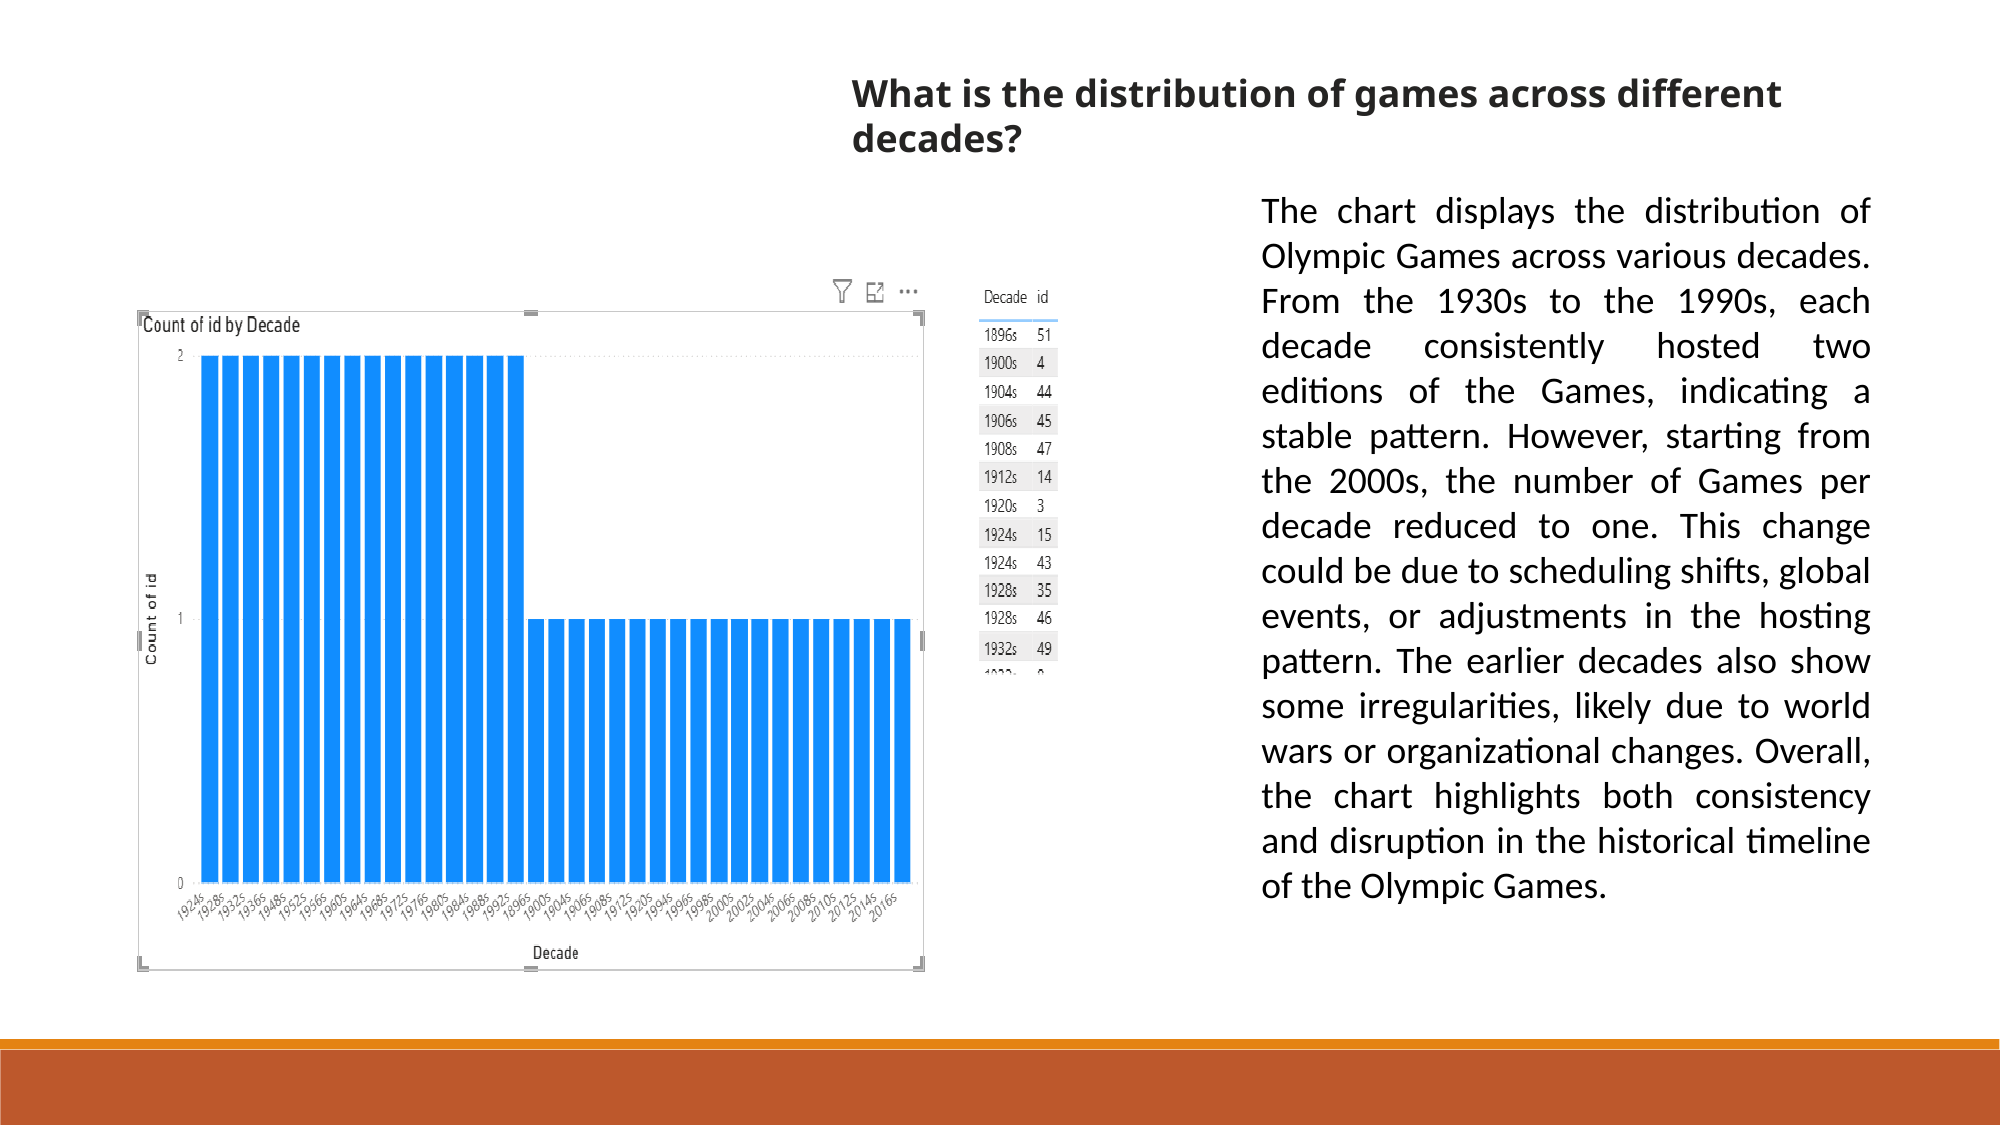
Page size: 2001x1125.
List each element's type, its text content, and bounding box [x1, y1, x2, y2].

picture [134, 255, 1125, 1007]
text_box What is the distribution of games across different decades? [837, 62, 1947, 168]
text_box The chart displays the distribution of Olympic Games across various decades. From the 1930s to the 1990s, each decade consistently hosted two editions of the Games, indicating a stable pattern. However, starting from the 2000s, the number of Games per decade reduced to one. This change could be due to scheduling shifts, global events, or adjustments in the hosting pattern. The earlier decades also show some irregularities, likely due to world wars or organizational changes. Overall, the chart highlights both consistency and disruption in the historical timeline of the Olympic Games. [1246, 178, 1887, 913]
